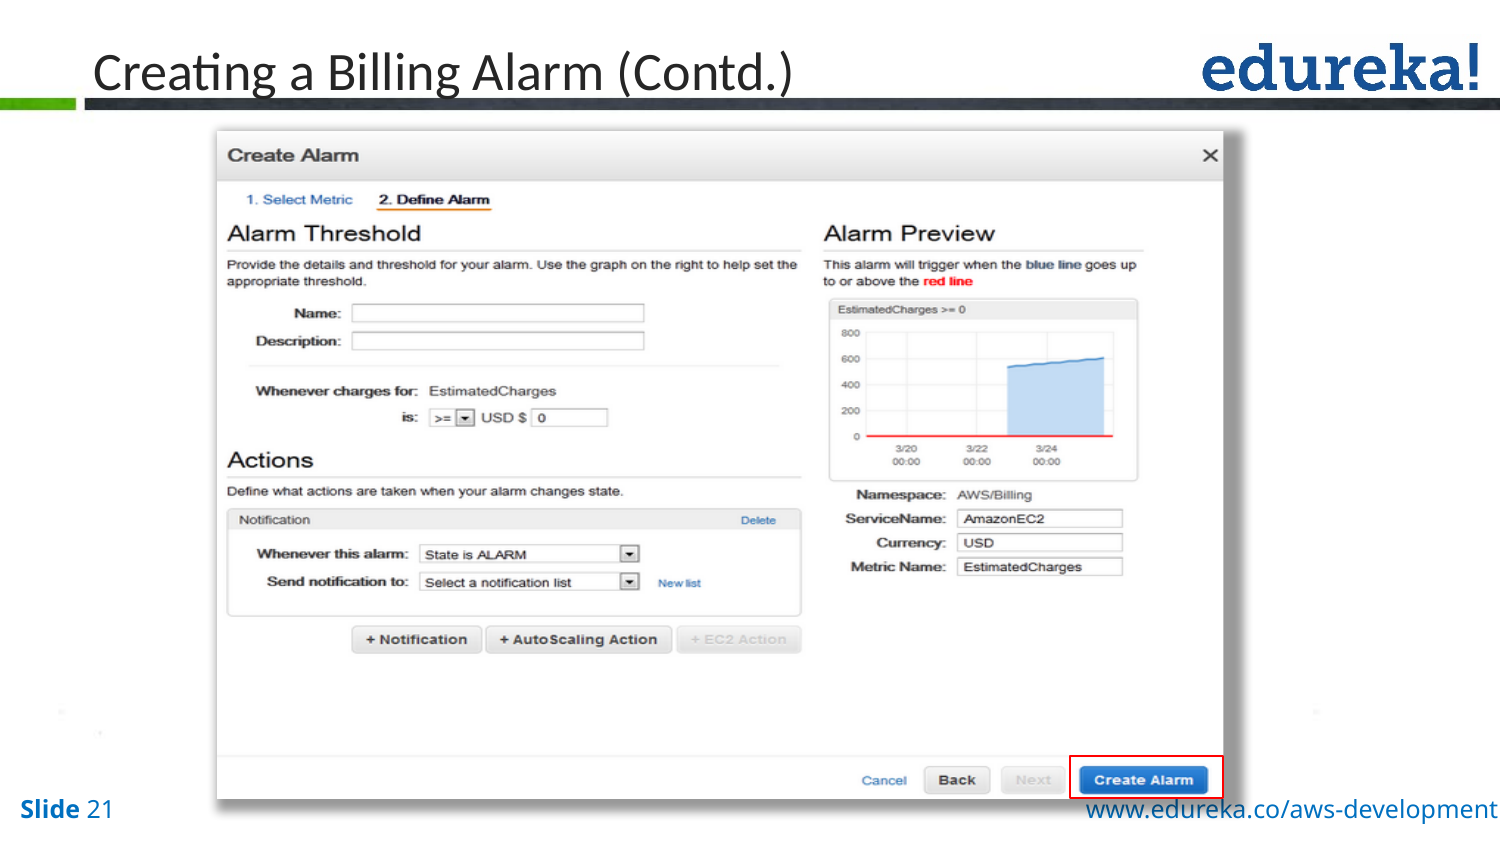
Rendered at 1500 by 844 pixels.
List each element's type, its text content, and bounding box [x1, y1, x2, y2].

title Creating a Billing Alarm (Contd.) [78, 26, 1373, 112]
picture [0, 0, 1500, 844]
